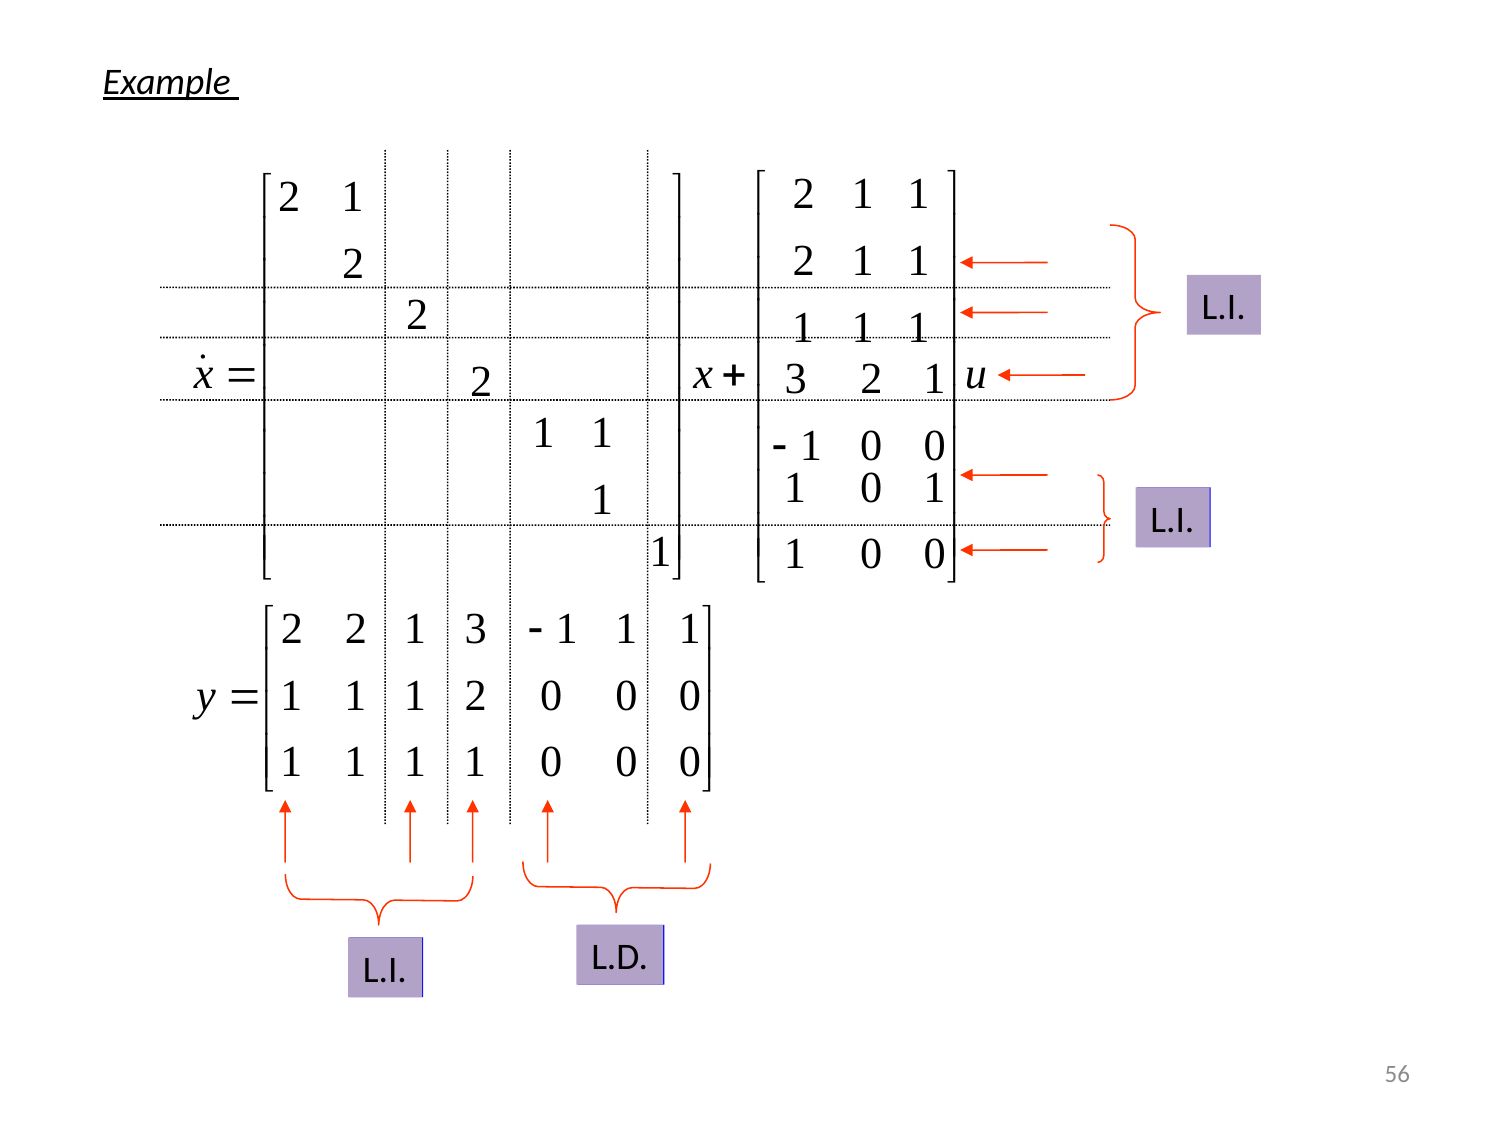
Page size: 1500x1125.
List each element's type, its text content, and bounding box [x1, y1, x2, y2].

text_box L.D. [576, 924, 664, 985]
text_box [678, 810, 692, 863]
text_box L.I. [348, 937, 423, 998]
text_box L.I. [1135, 487, 1210, 548]
text_box [1097, 474, 1111, 563]
slide_number 56 [1074, 1042, 1425, 1103]
text_box [466, 810, 479, 863]
text_box [541, 810, 554, 861]
text_box [1110, 224, 1161, 400]
text_box [285, 874, 473, 925]
text_box L.I. [1186, 274, 1261, 335]
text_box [184, 162, 998, 801]
text_box [1003, 368, 1086, 382]
text_box Example [87, 49, 255, 110]
text_box [278, 810, 292, 863]
text_box [403, 810, 417, 863]
text_box [522, 861, 711, 913]
